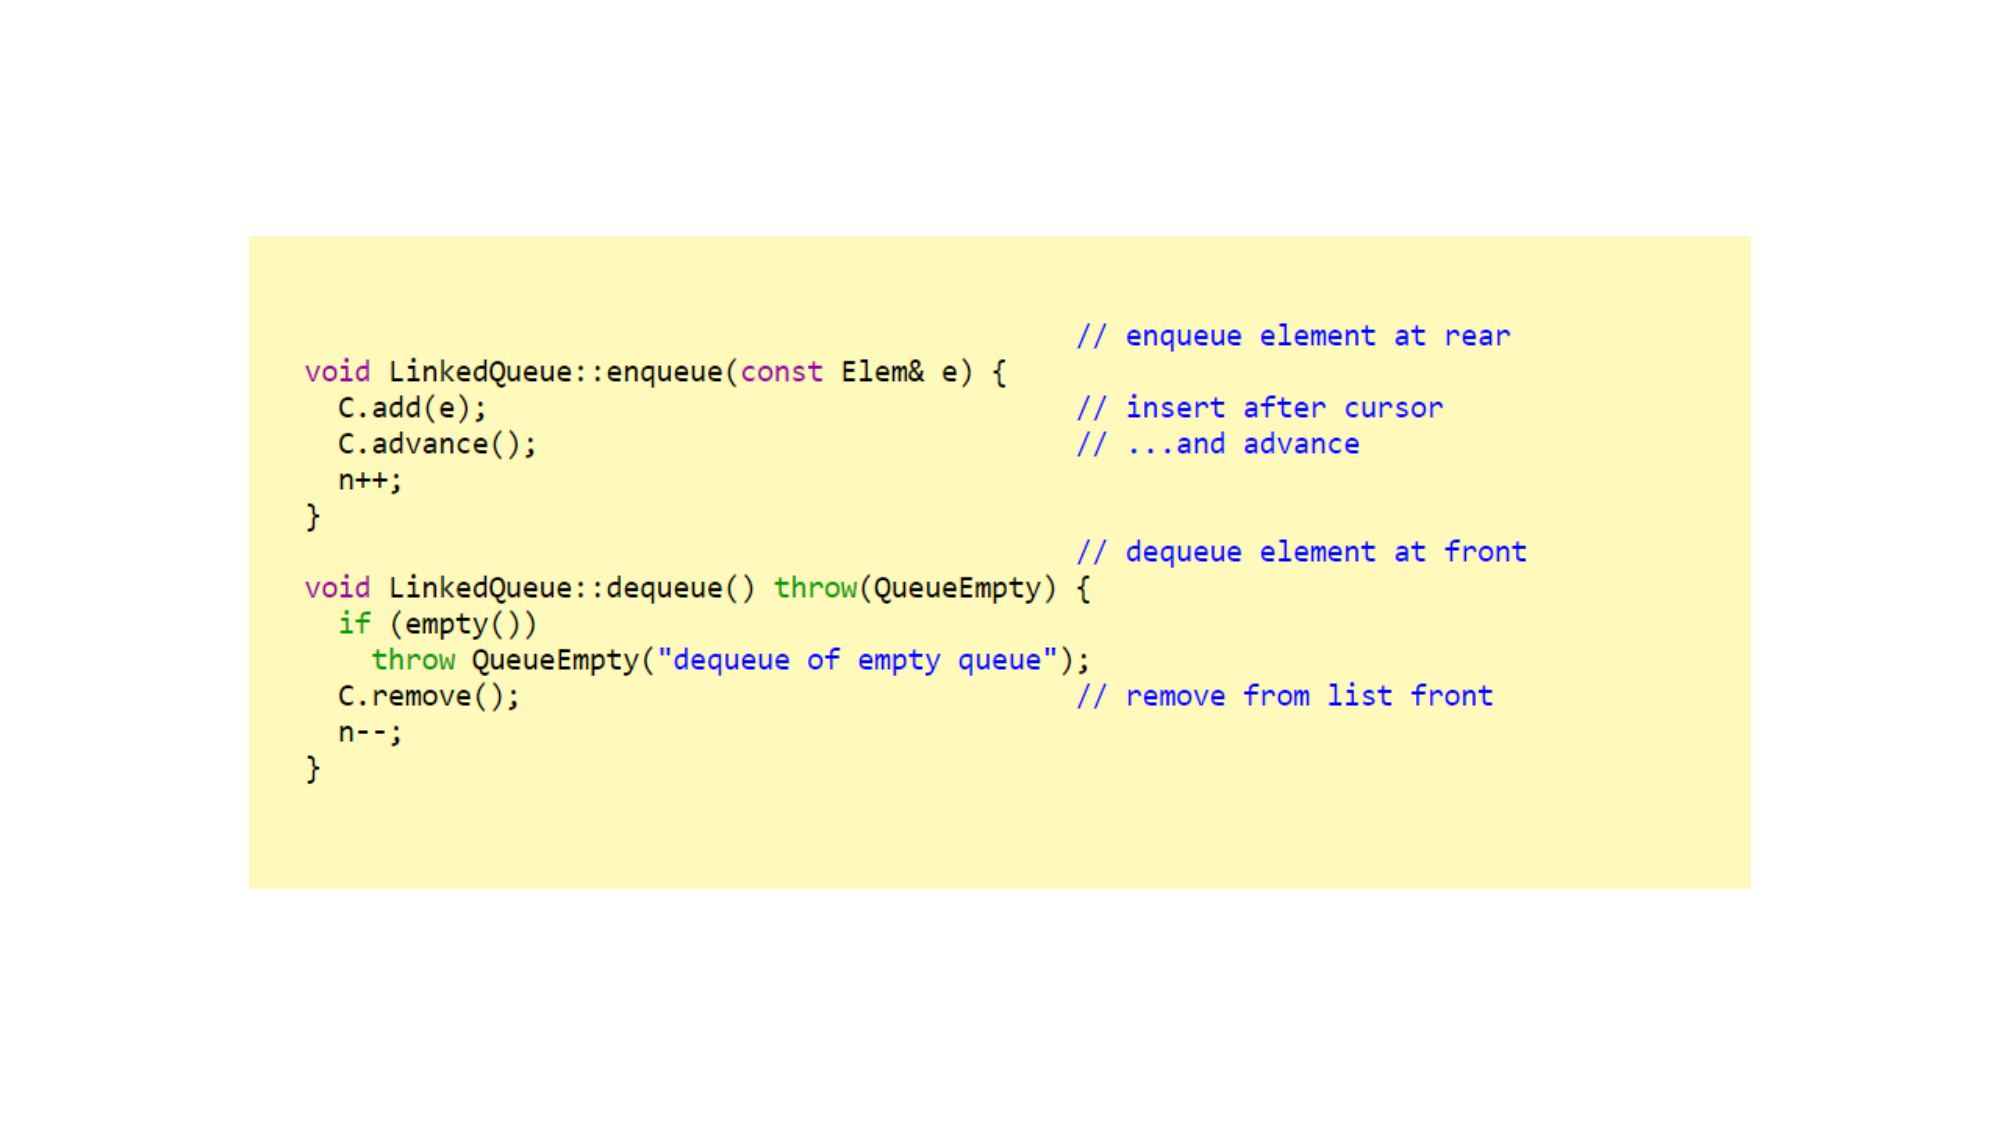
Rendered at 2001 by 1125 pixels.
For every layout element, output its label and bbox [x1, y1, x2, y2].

picture [249, 236, 1751, 889]
